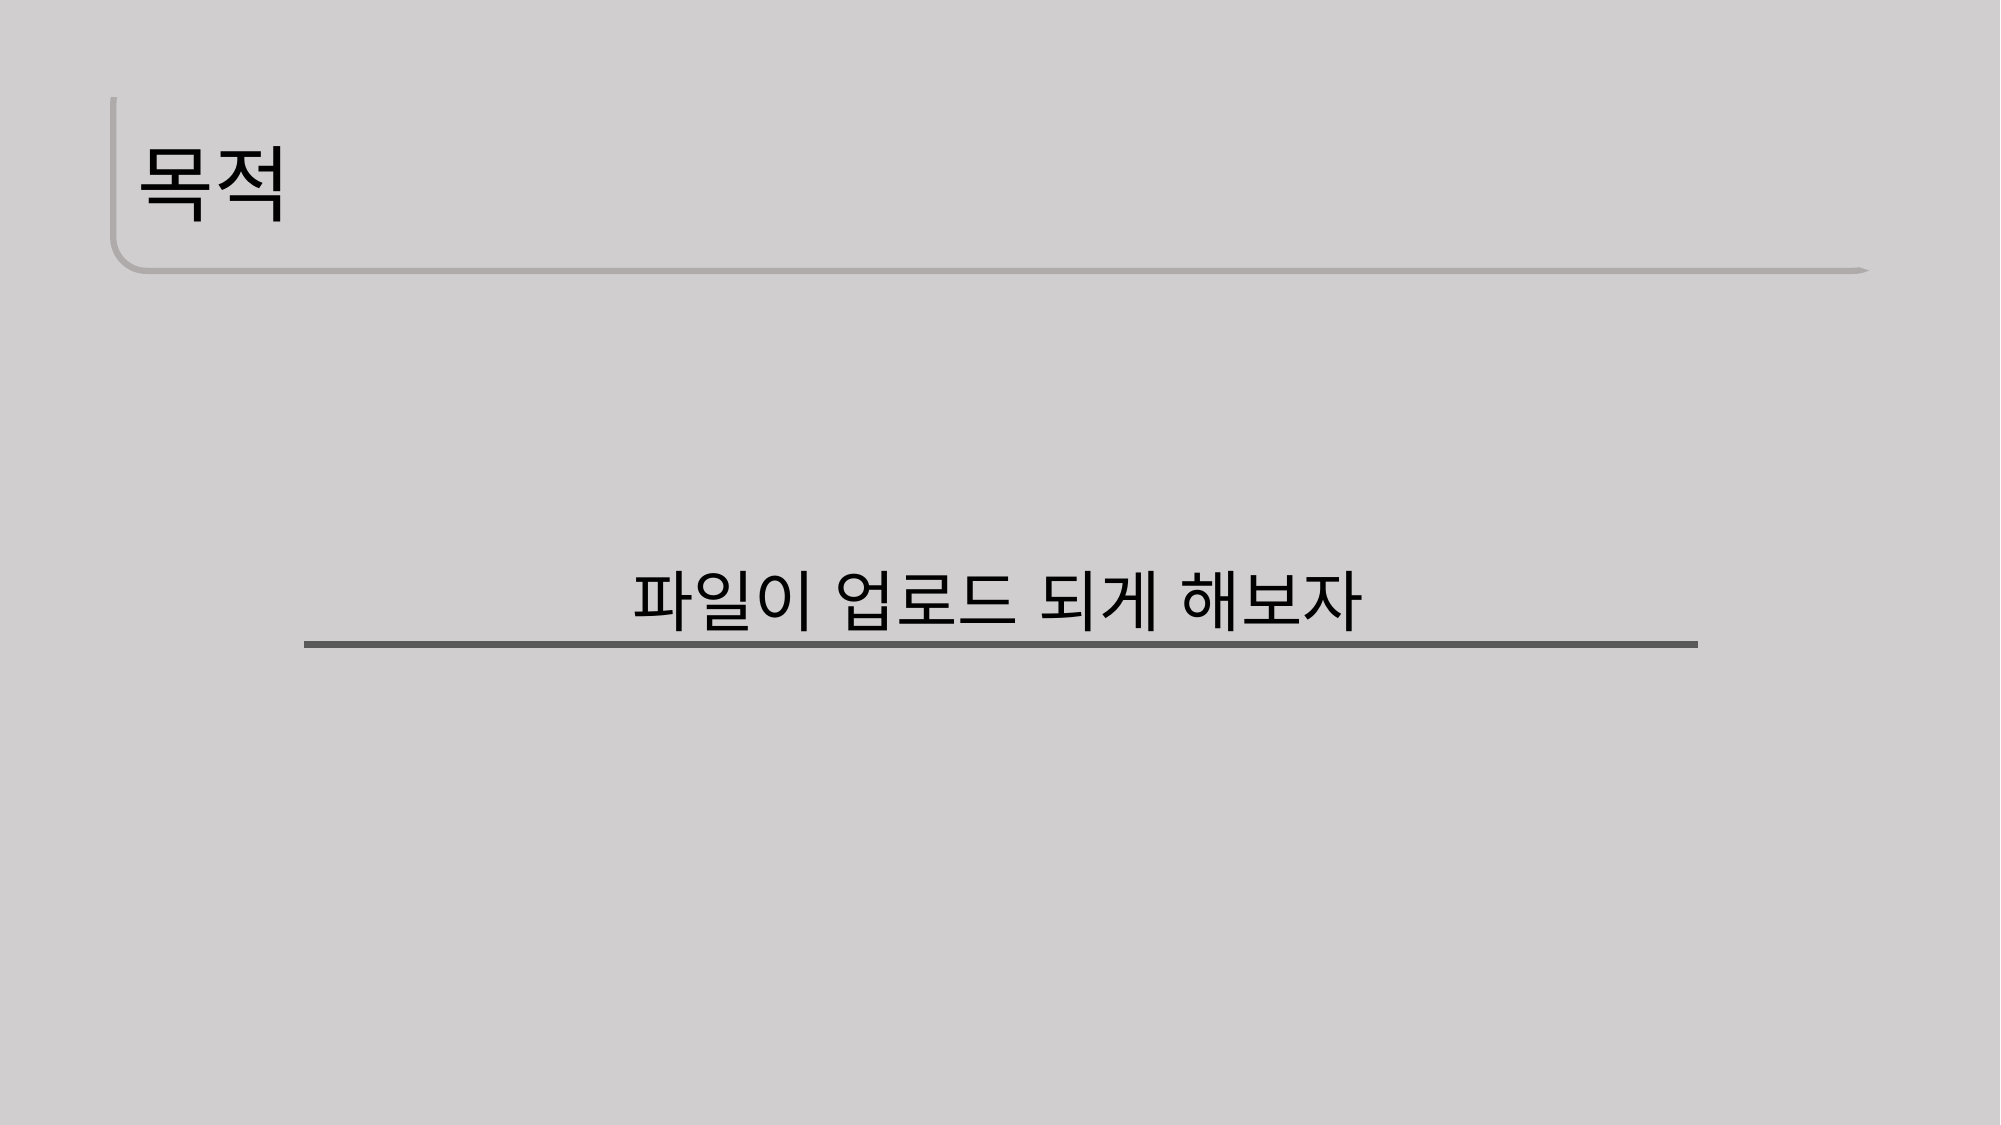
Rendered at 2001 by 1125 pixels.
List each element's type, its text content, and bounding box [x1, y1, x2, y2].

text_box 파일이 업로드 되게 해보자 [248, 287, 1749, 649]
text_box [69, 35, 1919, 287]
